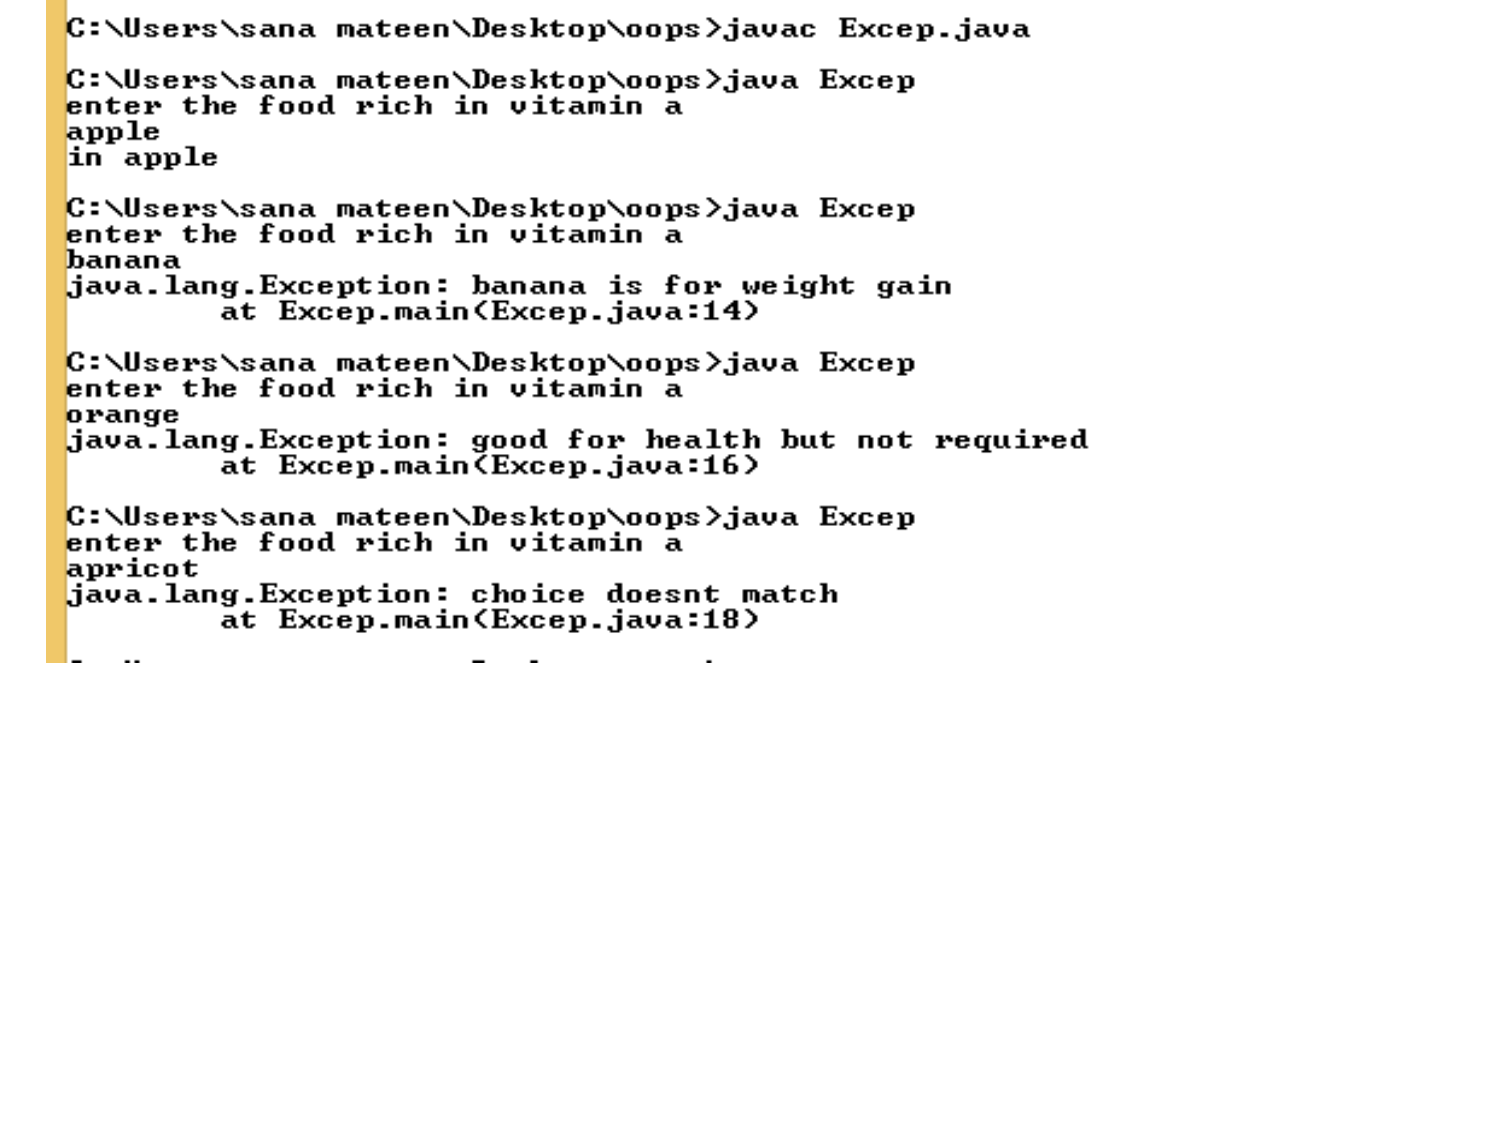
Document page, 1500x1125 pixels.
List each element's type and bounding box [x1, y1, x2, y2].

picture [46, 0, 1120, 663]
